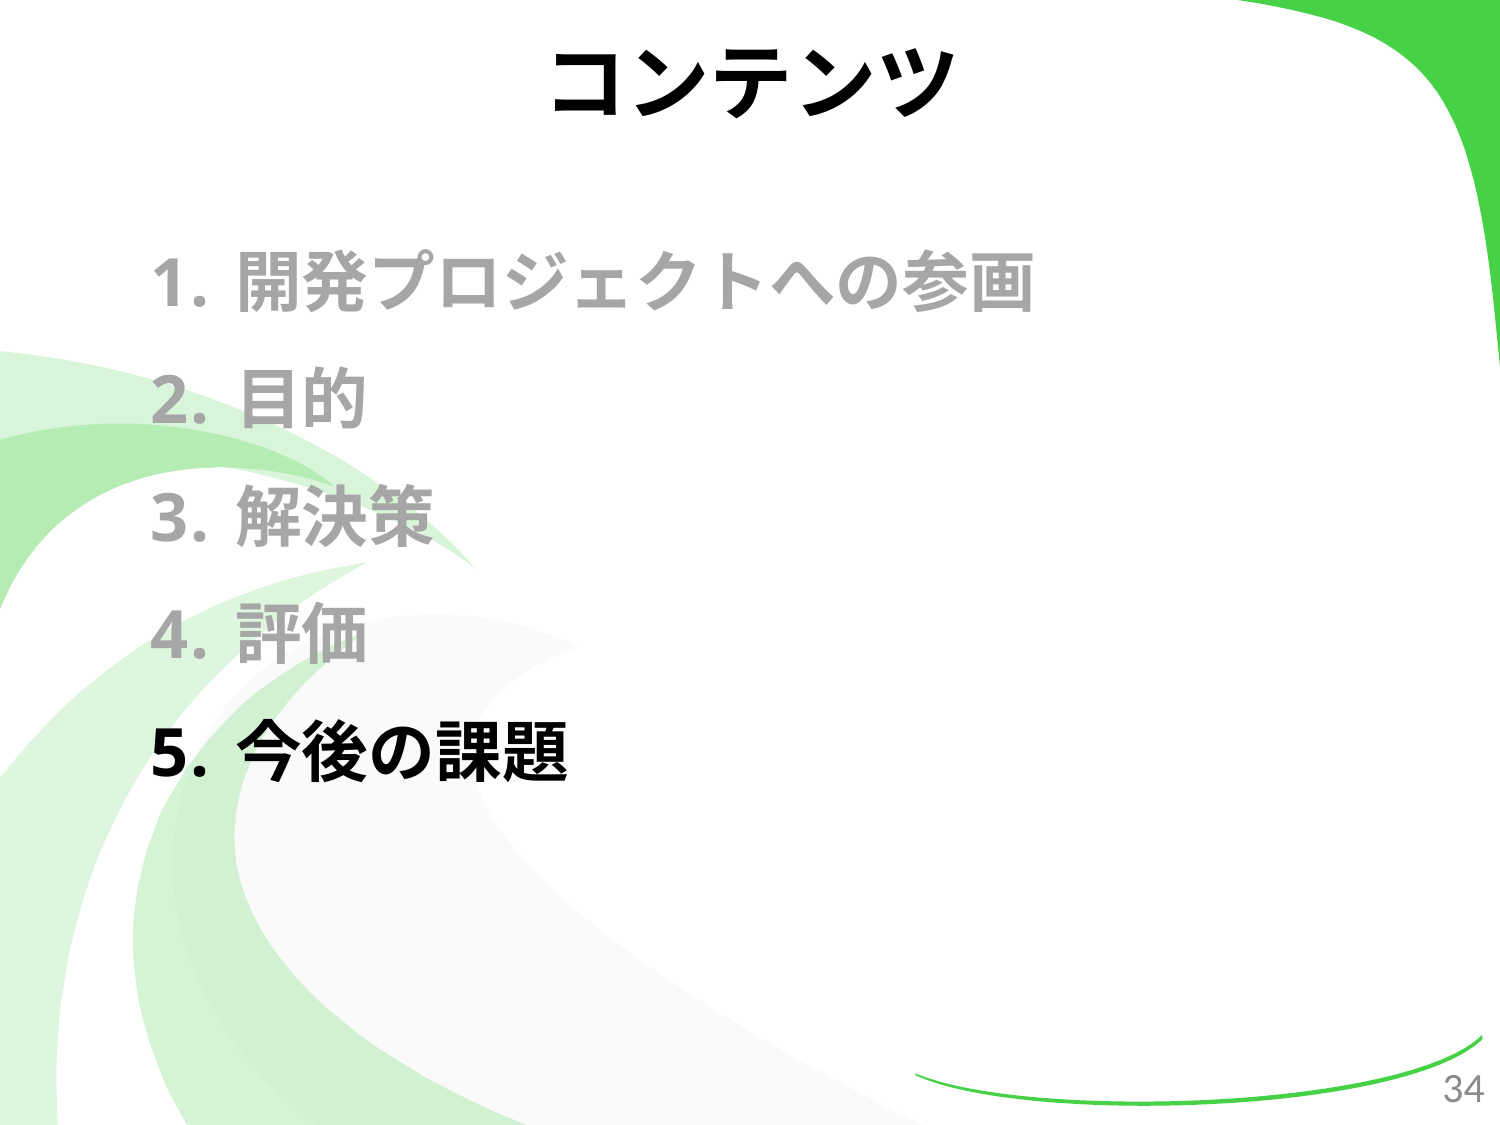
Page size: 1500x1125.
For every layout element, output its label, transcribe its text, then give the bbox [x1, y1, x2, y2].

text_box 開発プロジェクトへの参画 目的 解決策 評価 今後の課題 [135, 231, 1425, 882]
text_box コンテンツ [76, 0, 1427, 161]
slide_number 34 [1116, 1046, 1500, 1125]
